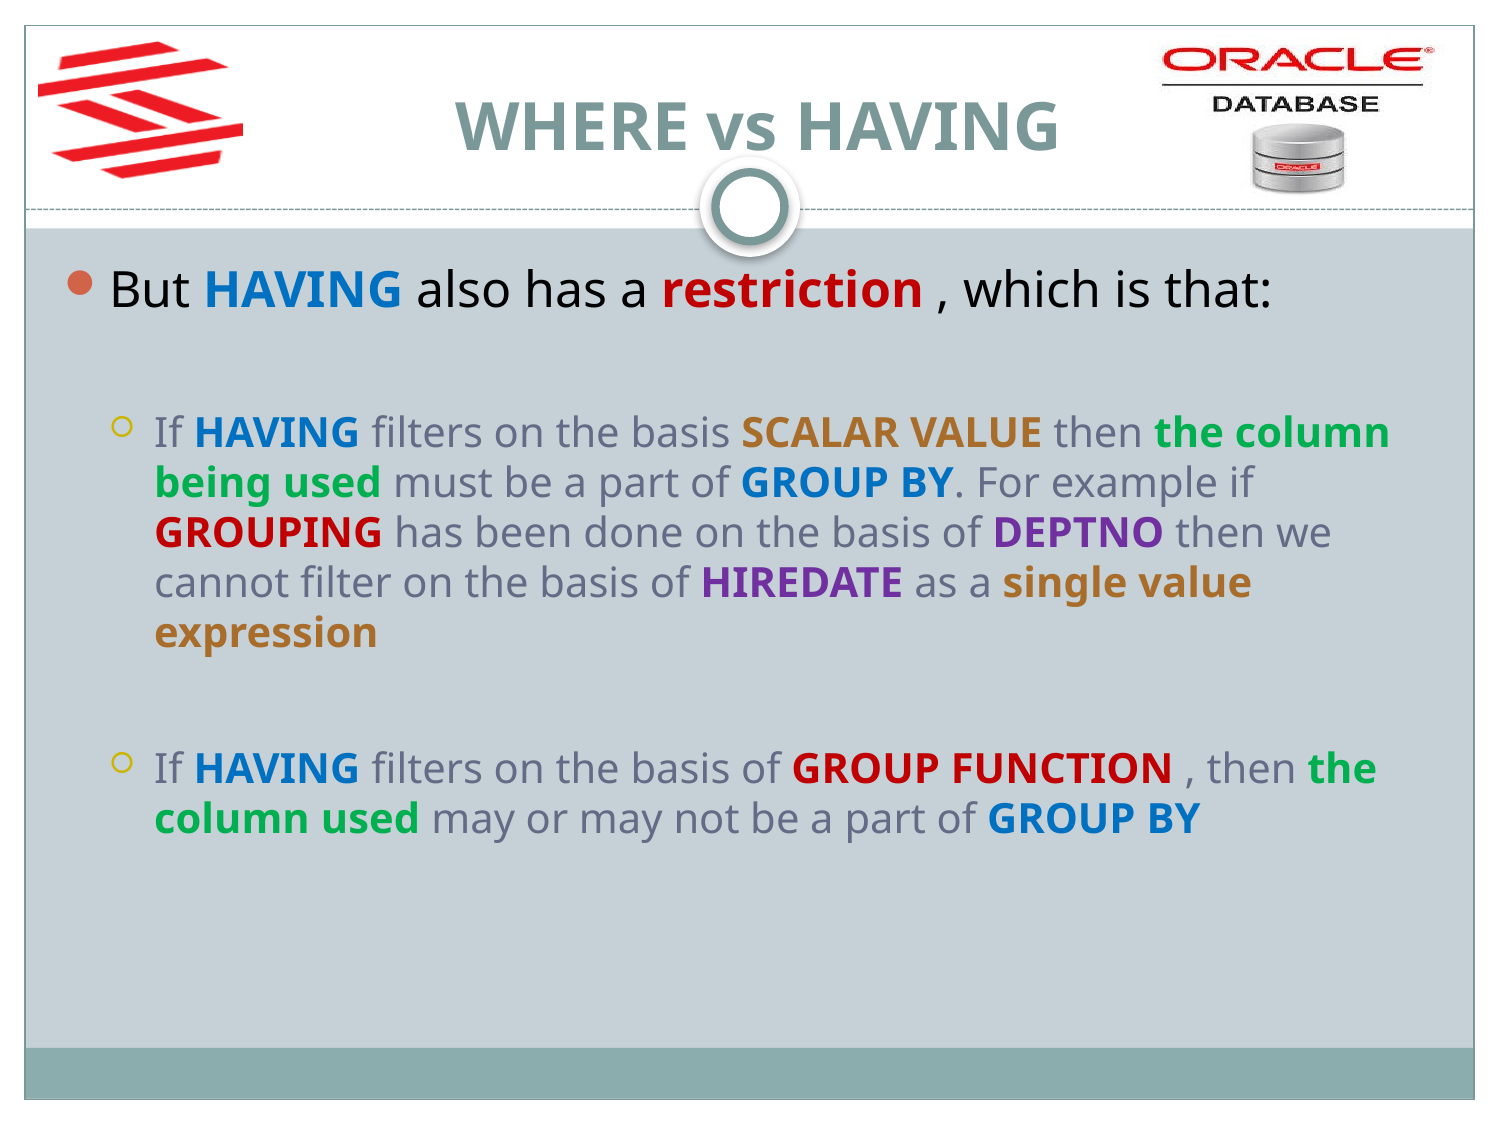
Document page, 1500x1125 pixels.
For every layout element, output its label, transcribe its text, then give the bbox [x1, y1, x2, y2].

list But HAVING also has a restriction , which is that: If HAVING filters on the basis SCALAR VALUE then the column being used must be a part of GROUP BY. For example if GROUPING has been done on the basis of DEPTNO then we cannot filter on the basis of HIREDATE as a single value expression If HAVING filters on the basis of GROUP FUNCTION , then the column used may or may not be a part of GROUP BY [49, 250, 1445, 1047]
picture [1148, 34, 1453, 200]
title WHERE vs HAVING [248, 46, 1141, 172]
picture [37, 40, 243, 185]
